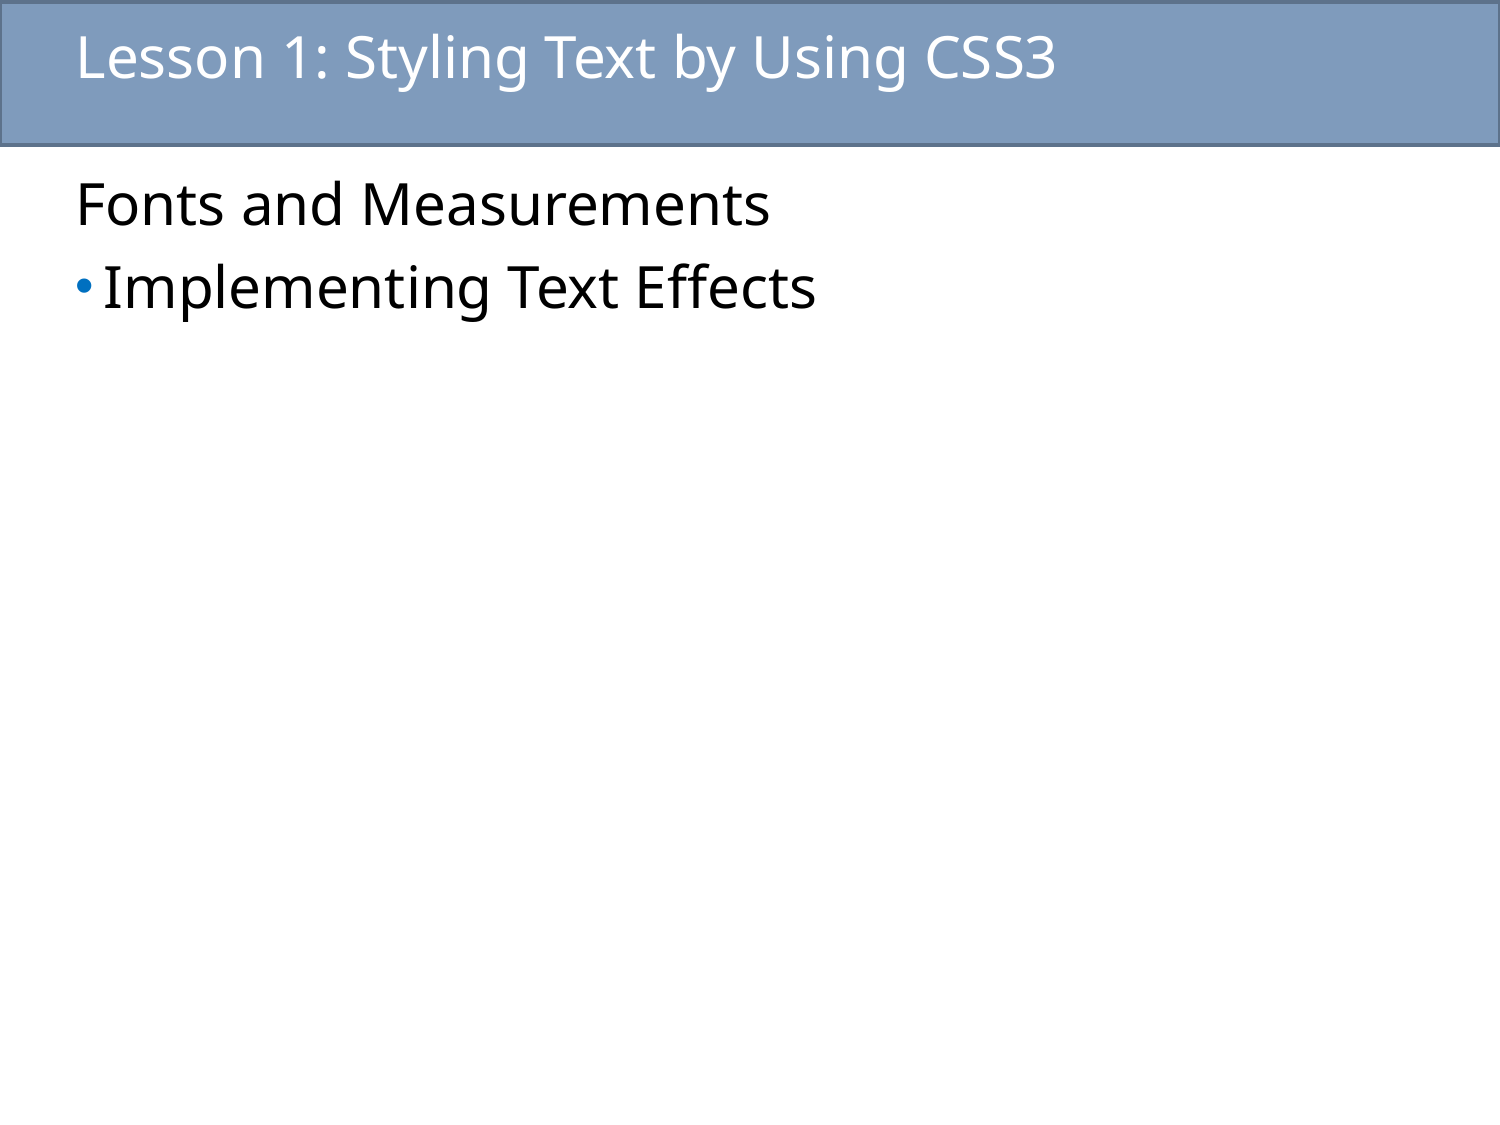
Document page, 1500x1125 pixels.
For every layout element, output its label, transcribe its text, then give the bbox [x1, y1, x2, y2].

list Fonts and Measurements Implementing Text Effects [74, 167, 1408, 1013]
title Lesson 1: Styling Text by Using CSS3 [75, 0, 1351, 122]
